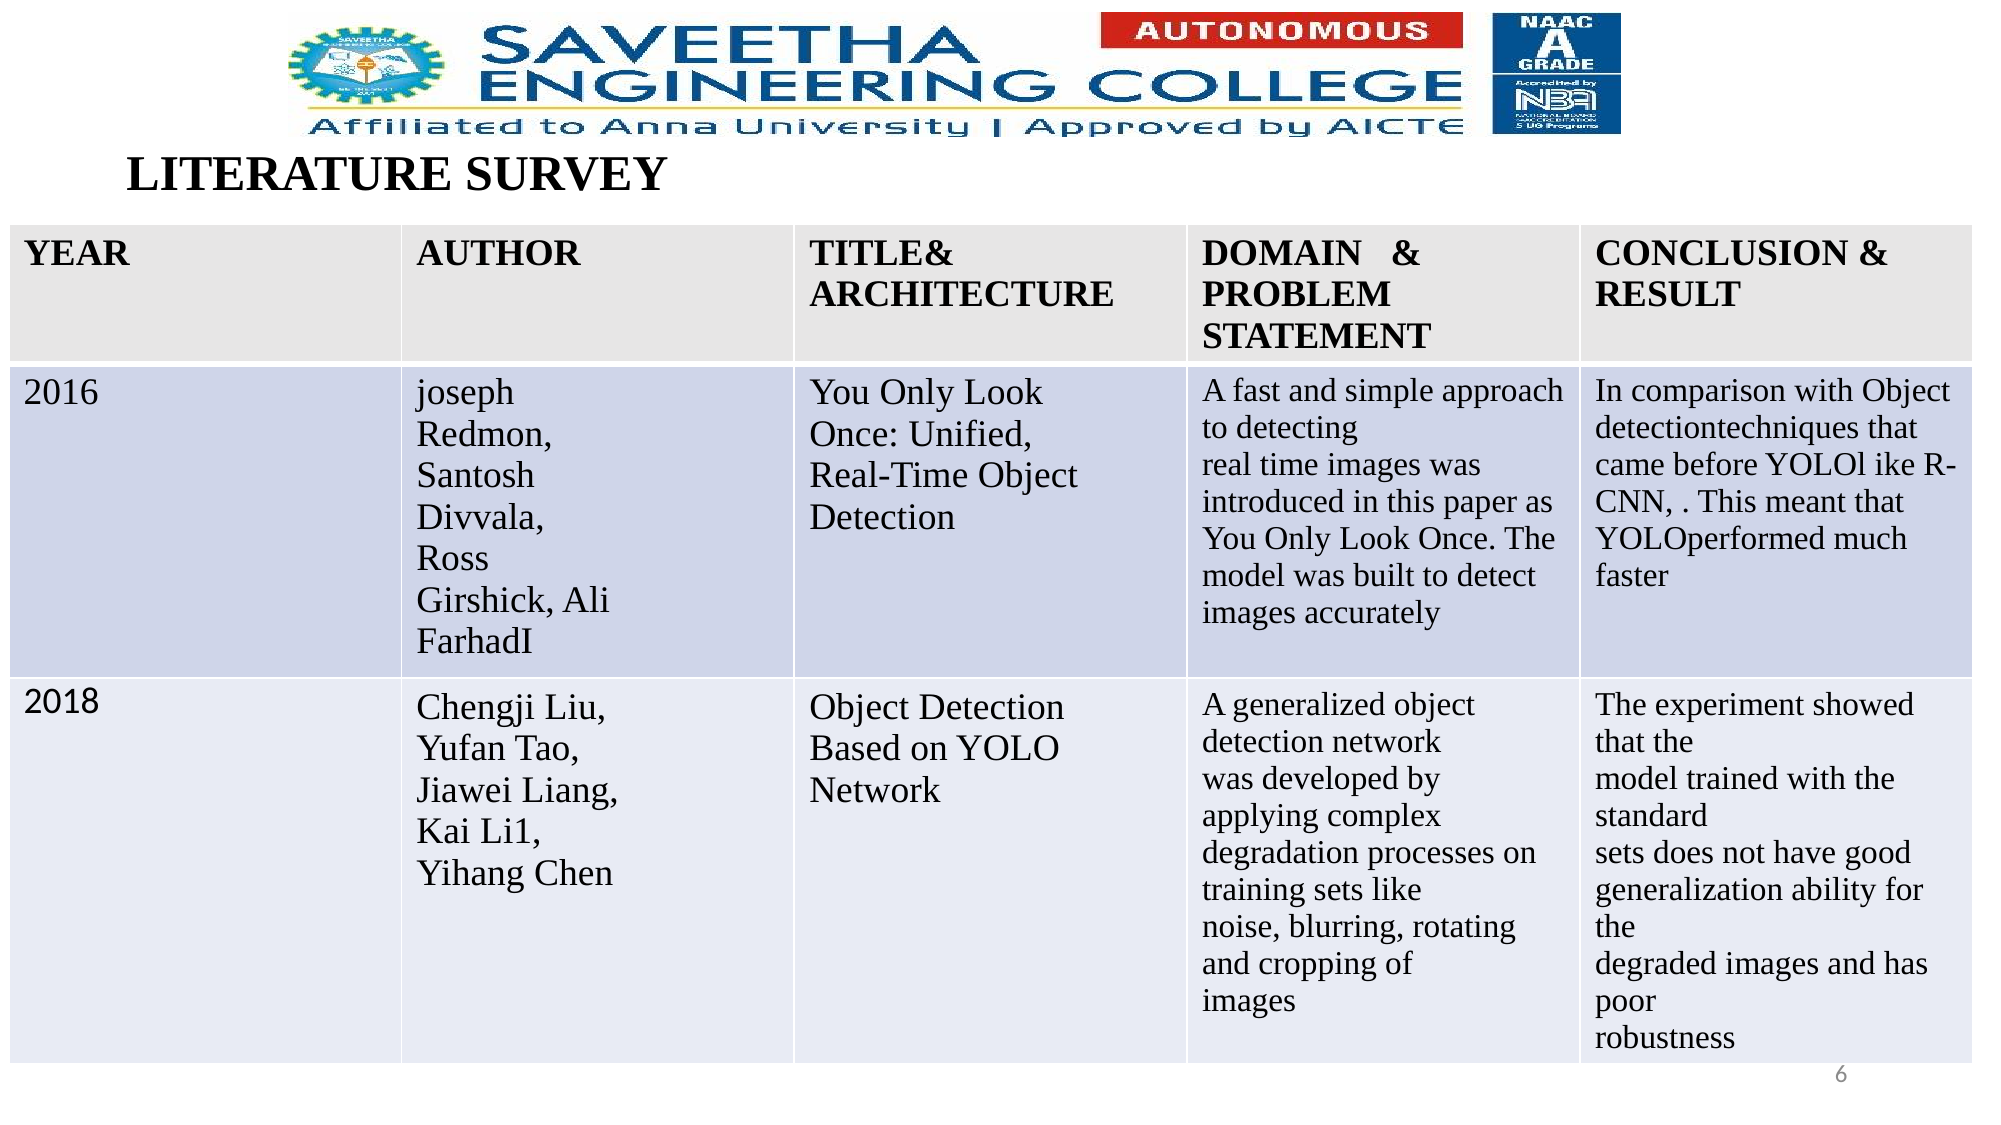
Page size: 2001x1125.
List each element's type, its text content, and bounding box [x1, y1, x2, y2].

table_cell The experiment showed that the model trained with the standard sets does not have good generalization ability for the degraded images and has poor robustness [1581, 679, 1972, 1063]
title LITERATURE SURVEY [111, 65, 1837, 223]
table_cell A fast and simple approach to detecting real time images was introduced in this paper as You Only Look Once. The model was built to detect images accurately [1188, 367, 1579, 677]
table_cell A generalized object detection network was developed by applying complex degradation processes on training sets like noise, blurring, rotating and cropping of images [1188, 679, 1579, 1063]
table_header AUTHOR [402, 225, 793, 361]
table_header YEAR [10, 225, 401, 361]
table_cell In comparison with Object detectiontechniques that came before YOLOl ike R-CNN, . This meant that YOLOperformed much faster [1581, 367, 1972, 677]
picture [288, 12, 1621, 137]
table_header TITLE& ARCHITECTURE [795, 225, 1186, 361]
table_cell Chengji Liu, Yufan Tao, Jiawei Liang, Kai Li1, Yihang Chen [402, 679, 793, 1063]
table_header CONCLUSION & RESULT [1581, 225, 1972, 361]
slide_number 6 [1412, 1064, 1863, 1103]
table_cell joseph Redmon, Santosh Divvala, Ross Girshick, Ali FarhadI [402, 367, 793, 677]
table_cell You Only Look Once: Unified, Real-Time Object Detection [795, 367, 1186, 677]
table_header DOMAIN & PROBLEM STATEMENT [1188, 225, 1579, 361]
table_cell 2018 [10, 679, 401, 1063]
table_cell 2016 [10, 367, 401, 677]
table_cell Object Detection Based on YOLO Network [795, 679, 1186, 1063]
